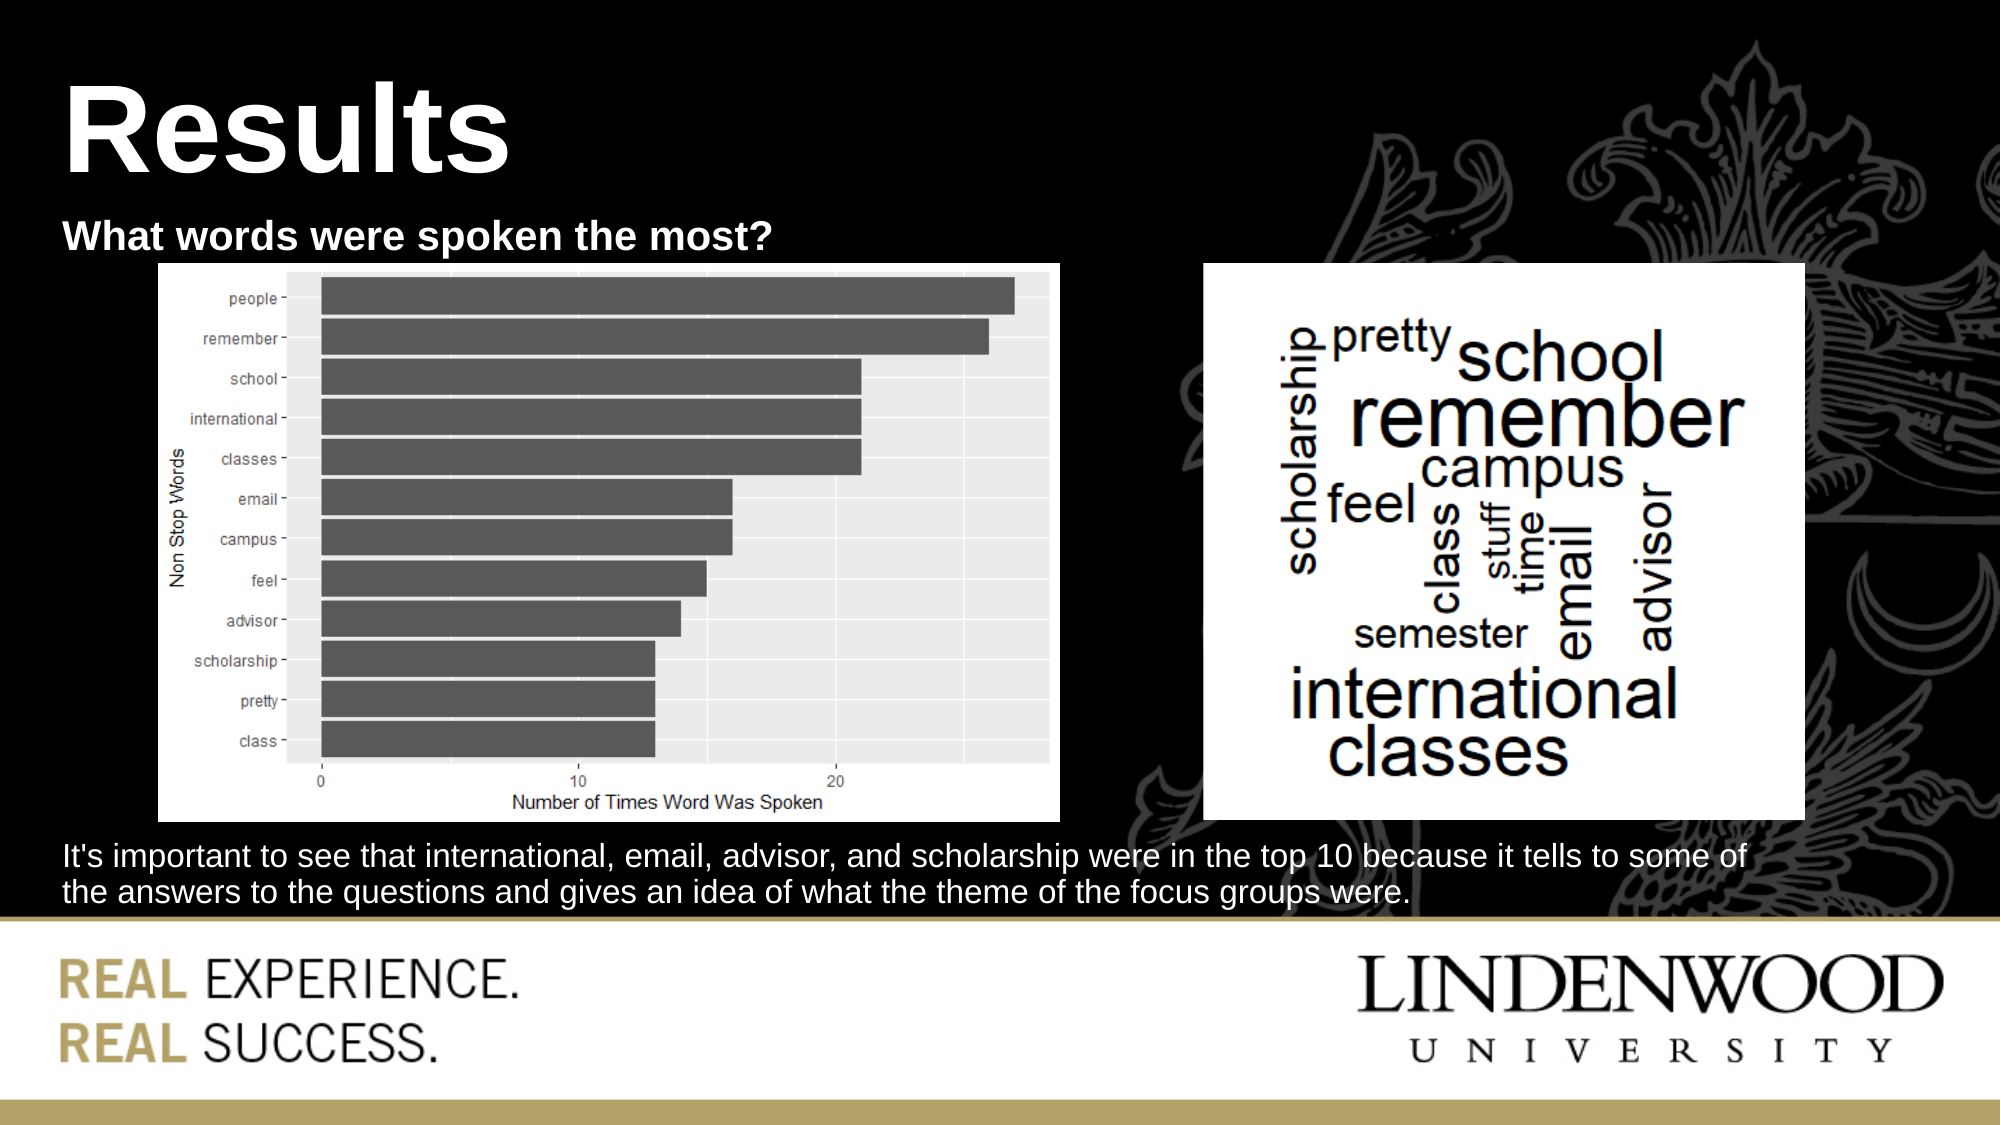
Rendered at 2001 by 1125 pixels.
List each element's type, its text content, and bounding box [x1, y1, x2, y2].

list Results [47, 57, 1235, 198]
list It's important to see that international, email, advisor, and scholarship were in the top 10 because it tells to some of the answers to the questions and gives an idea of what the theme of the focus groups were. [47, 830, 1806, 885]
picture [0, 0, 2000, 1125]
list What words were spoken the most? [47, 206, 1543, 253]
